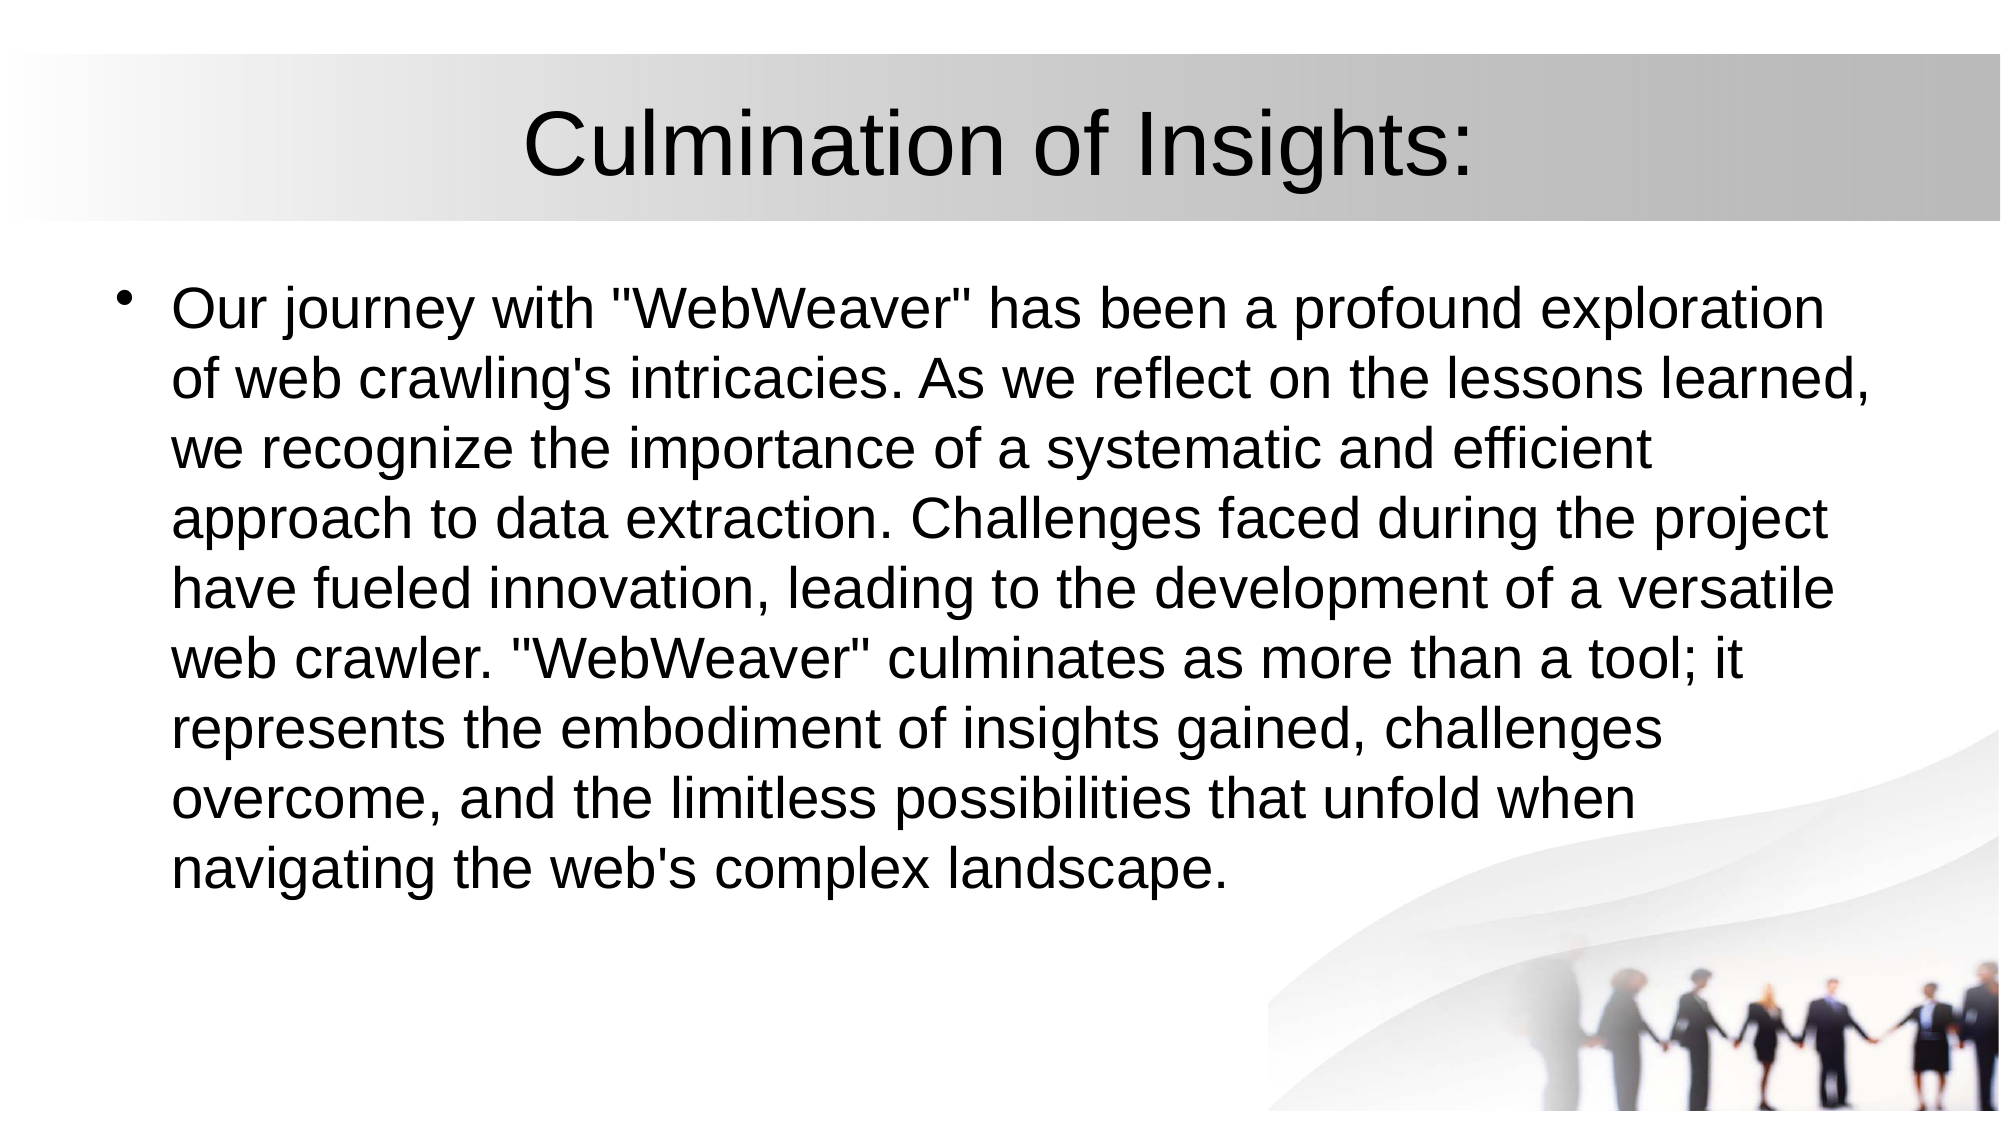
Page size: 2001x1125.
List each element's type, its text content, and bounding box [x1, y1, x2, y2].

list Our journey with "WebWeaver" has been a profound exploration of web crawling's intricacies. As we reflect on the lessons learned, we recognize the importance of a systematic and efficient approach to data extraction. Challenges faced during the project have fueled innovation, leading to the development of a versatile web crawler. "WebWeaver" culminates as more than a tool; it represents the embodiment of insights gained, challenges overcome, and the limitless possibilities that unfold when navigating the web's complex landscape. [99, 262, 1901, 1006]
title Culmination of Insights: [99, 44, 1901, 233]
picture [1268, 728, 1999, 1111]
